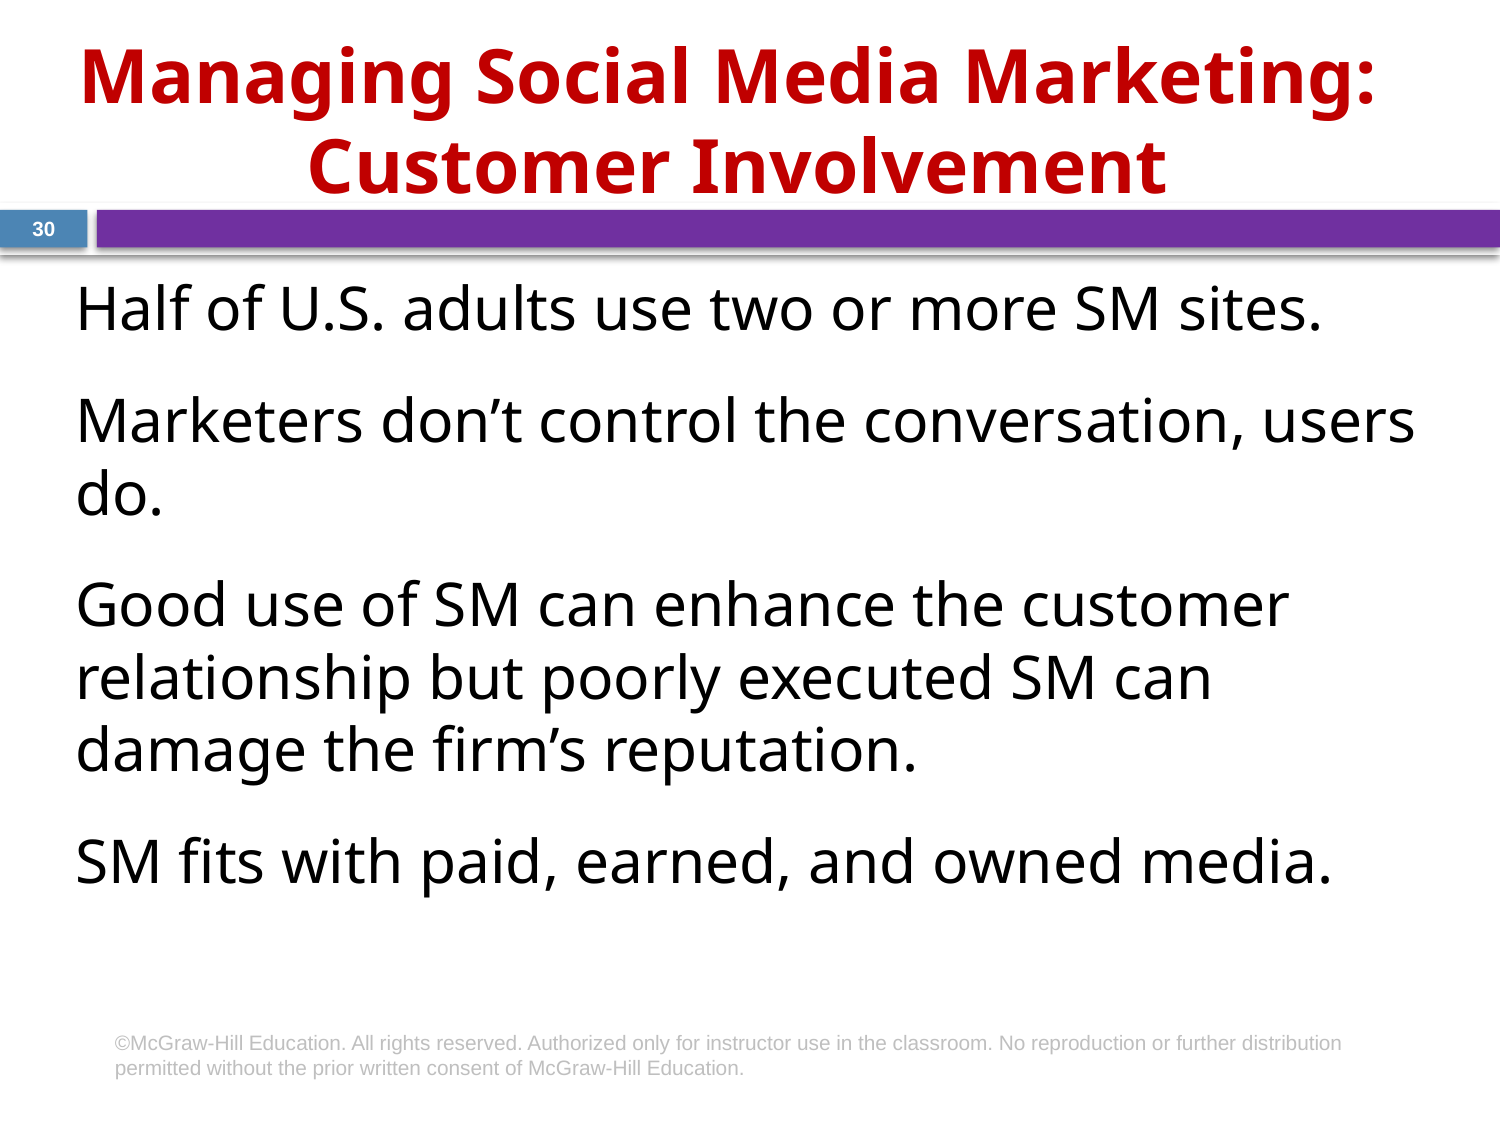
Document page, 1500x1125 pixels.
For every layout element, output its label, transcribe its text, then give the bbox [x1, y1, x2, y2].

list Half of U.S. adults use two or more SM sites. Marketers don’t control the conversation, users do. Good use of SM can enhance the customer relationship but poorly executed SM can damage the firm’s reputation. SM fits with paid, earned, and owned media. [59, 262, 1439, 1001]
footer ©McGraw-Hill Education. All rights reserved. Authorized only for instructor use in the classroom. No reproduction or further distribution permitted without the prior written consent of McGraw-Hill Education. [99, 1025, 1438, 1085]
title Managing Social Media Marketing: Customer Involvement [37, 37, 1439, 201]
slide_number 30 [0, 208, 88, 249]
